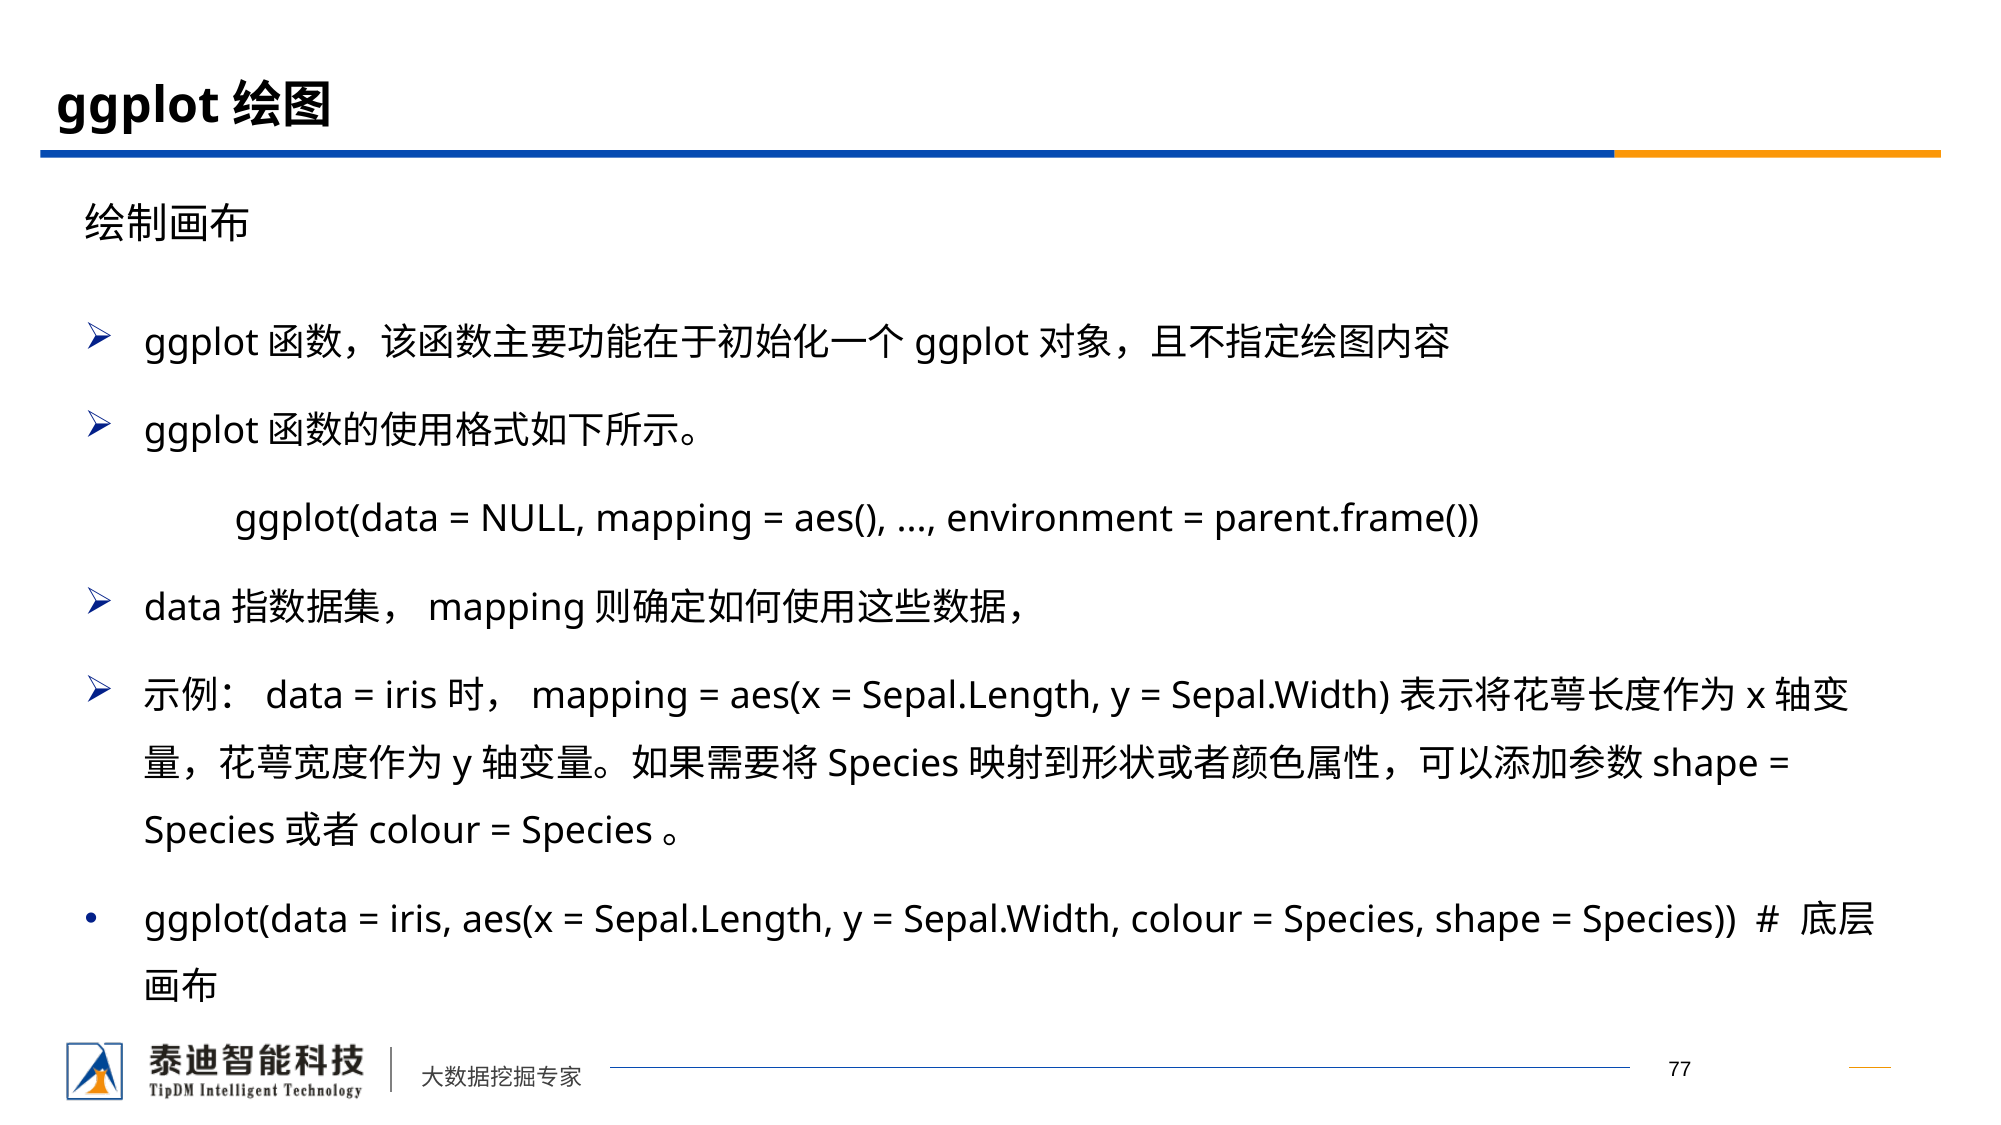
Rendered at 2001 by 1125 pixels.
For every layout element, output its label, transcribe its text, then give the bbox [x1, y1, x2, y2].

list ggplot函数，该函数主要功能在于初始化一个ggplot对象，且不指定绘图内容 ggplot函数的使用格式如下所示。 ggplot(data = NULL, mapping = aes(), ..., environment = parent.frame()) data指数据集，mapping则确定如何使用这些数据， 示例：data = iris时，mapping = aes(x = Sepal.Length, y = Sepal.Width)表示将花萼长度作为x轴变量，花萼宽度作为y轴变量。如果需要将Species映射到形状或者颜色属性，可以添加参数shape = Species或者colour = Species。 ggplot(data = iris, aes(x = Sepal.Length, y = Sepal.Width, colour = Species, shape = Species)) # 底层画布 [69, 287, 1892, 1005]
title ggplot绘图 [41, 58, 1842, 146]
picture [62, 1028, 368, 1107]
list 绘制画布 [69, 186, 1892, 257]
